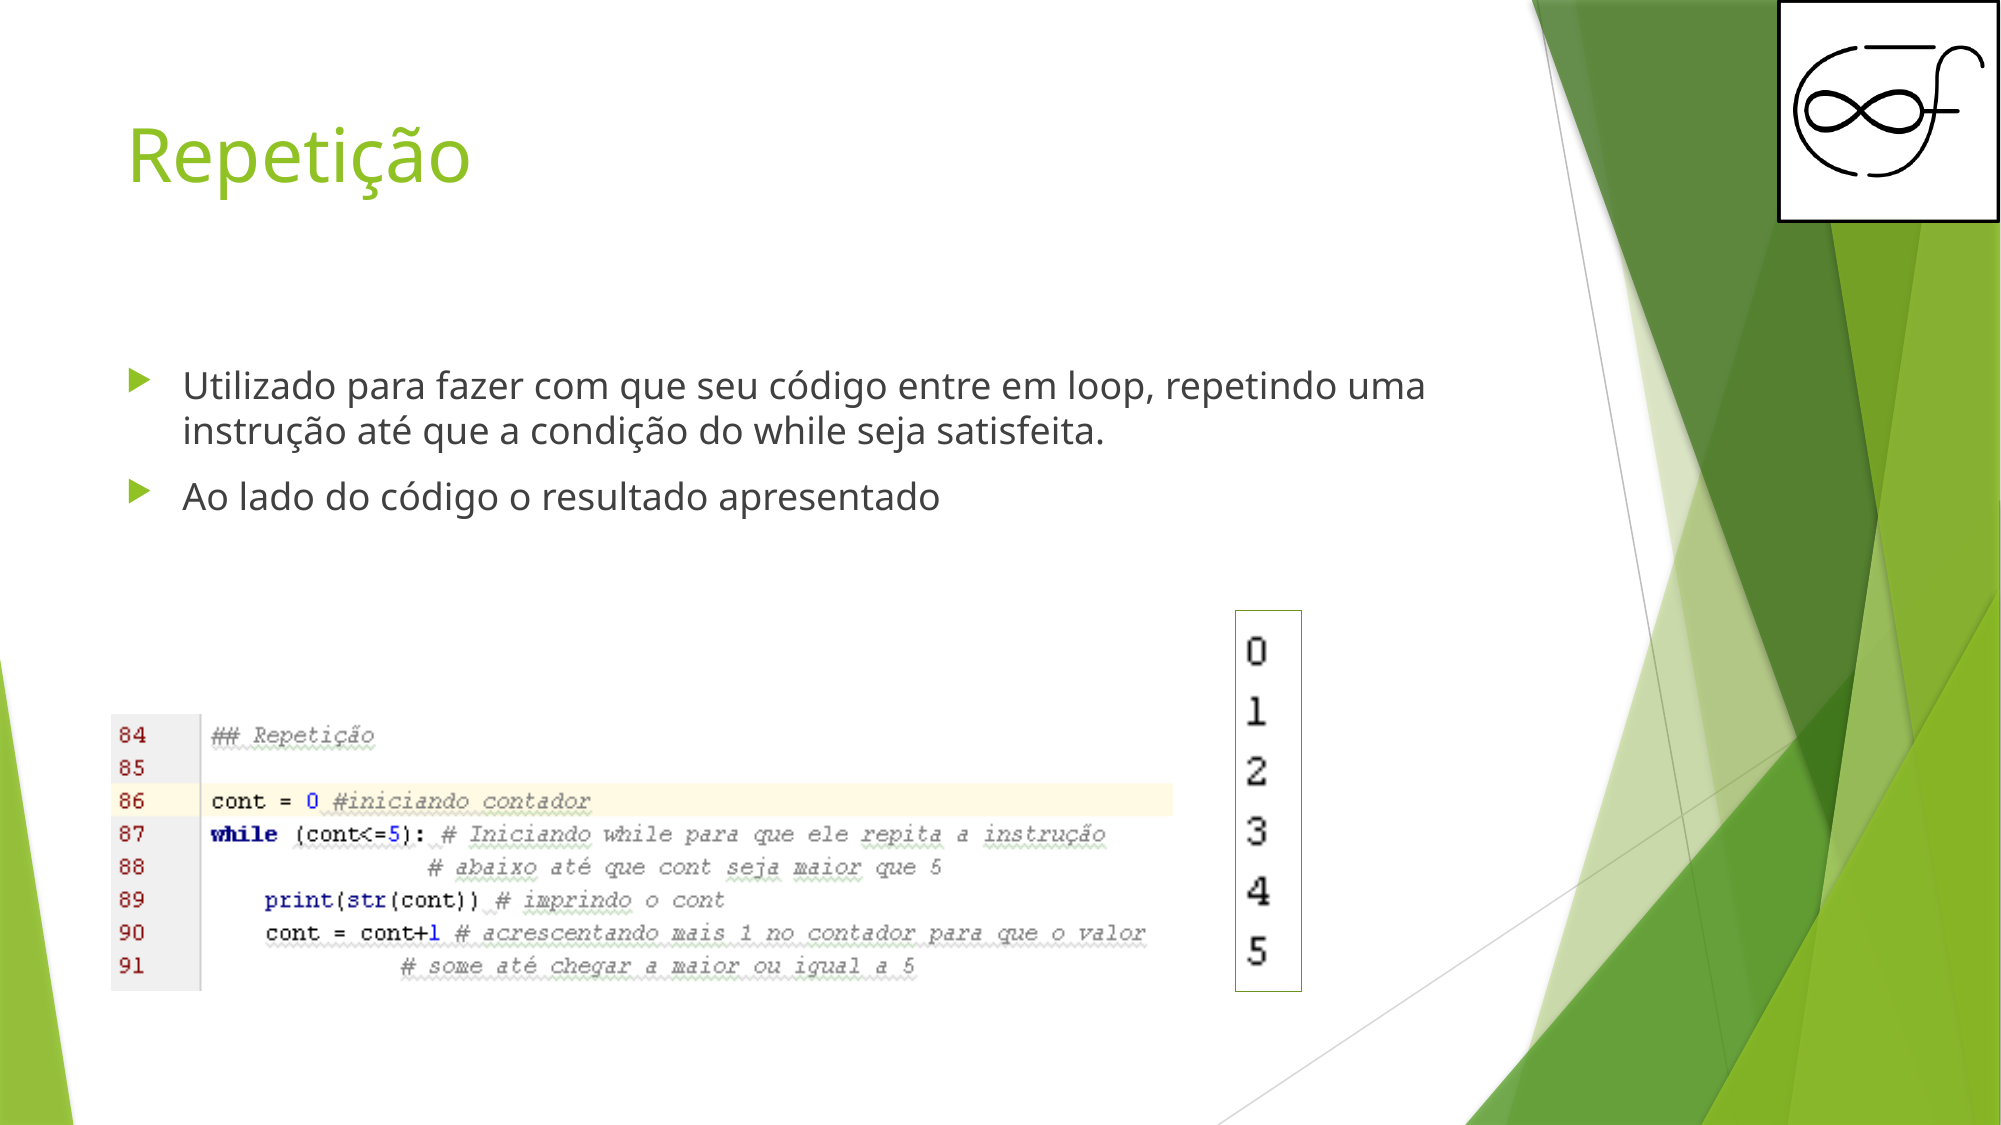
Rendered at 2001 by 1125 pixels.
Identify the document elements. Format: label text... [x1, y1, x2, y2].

picture [1777, 0, 2000, 223]
picture [110, 714, 1173, 992]
picture [1234, 610, 1303, 992]
list Utilizado para fazer com que seu código entre em loop, repetindo uma instrução até que a condição do while seja satisfeita. Ao lado do código o resultado apresentado [111, 354, 1522, 992]
title Repetição [111, 99, 1522, 317]
